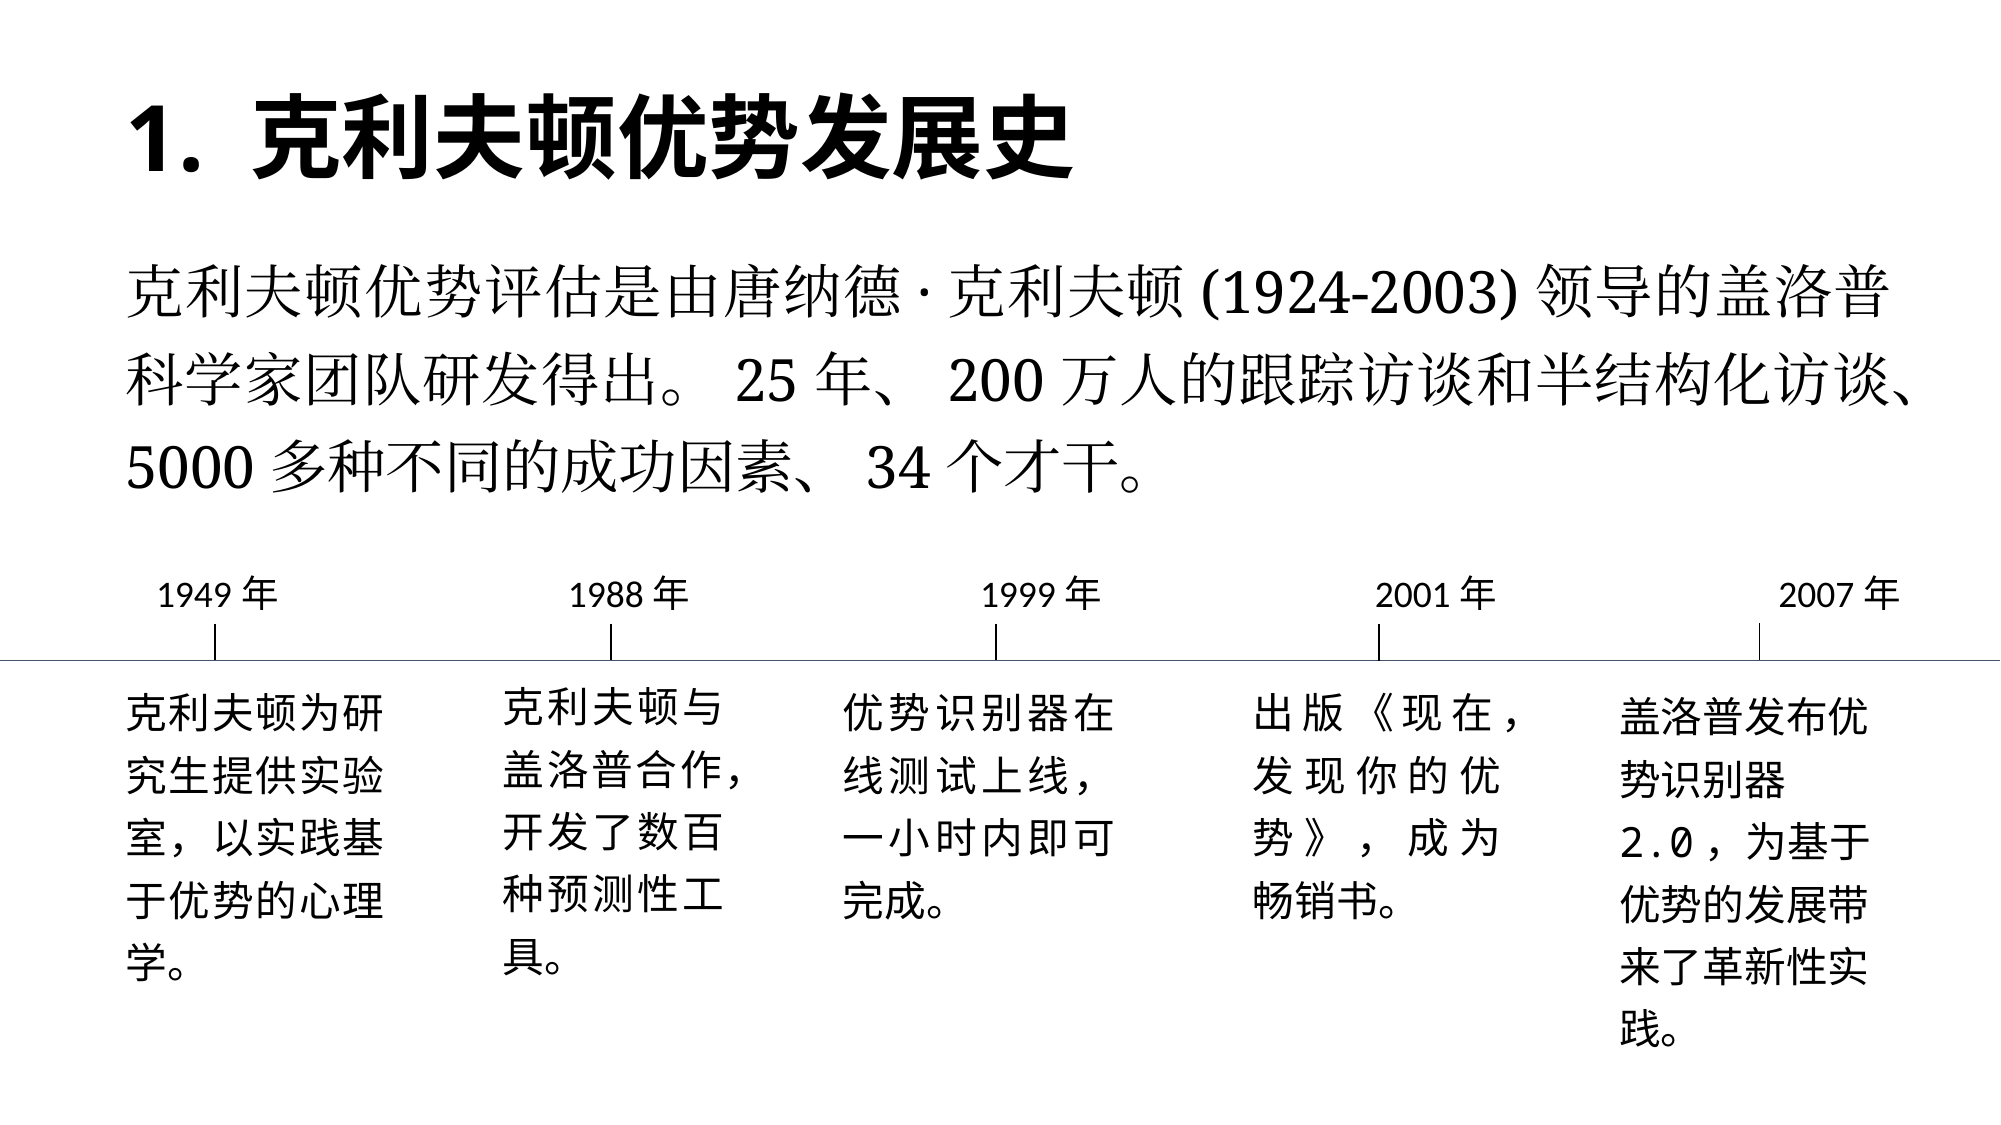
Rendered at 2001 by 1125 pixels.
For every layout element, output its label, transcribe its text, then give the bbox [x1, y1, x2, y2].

text_box 克利夫顿优势评估是由唐纳德·克利夫顿(1924-2003)领导的盖洛普科学家团队研发得出。25年、200万人的跟踪访谈和半结构化访谈、5000多种不同的成功因素、34个才干。 [110, 230, 1908, 598]
text_box 1949年 1988年 1999年 2001年 2007年 [98, 562, 1938, 660]
text_box 1949年 1988年 1999年 2001年 2007年 [740, 661, 1938, 668]
title 1. 克利夫顿优势发展史 [110, 33, 1836, 230]
text_box 克利夫顿与盖洛普合作，开发了数百种预测性工具。 [488, 661, 740, 1034]
text_box 克利夫顿为研究生提供实验室，以实践基于优势的心理学。 [110, 667, 400, 995]
text_box 盖洛普发布优势识别器2.0，为基于优势的发展带来了革新性实践。 [1604, 670, 1908, 1061]
text_box 1949年 1988年 1999年 2001年 2007年 [98, 661, 488, 668]
text_box 优势识别器在线测试上线，一小时内即可完成。 [827, 667, 1131, 977]
text_box 出版《现在，发现你的优势》，成为畅销书。 [1238, 667, 1516, 932]
